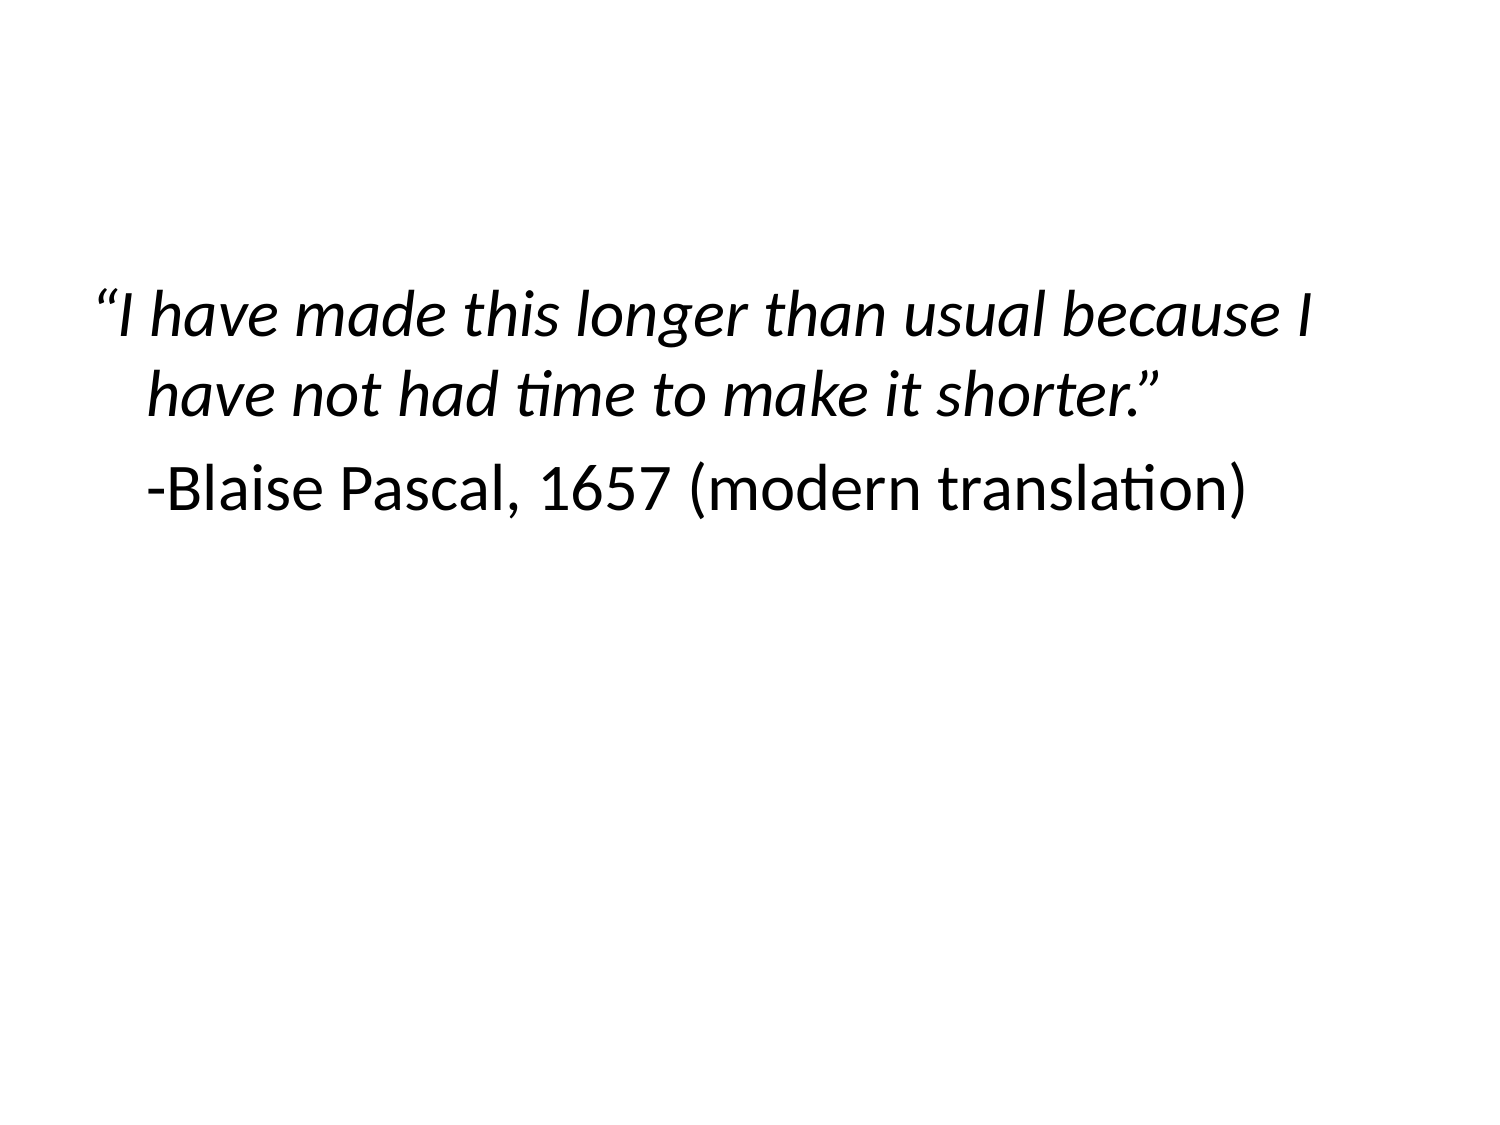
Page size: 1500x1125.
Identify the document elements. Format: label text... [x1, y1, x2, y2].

list “I have made this longer than usual because I have not had time to make it shorter.” -Blaise Pascal, 1657 (modern translation) [75, 262, 1425, 1005]
